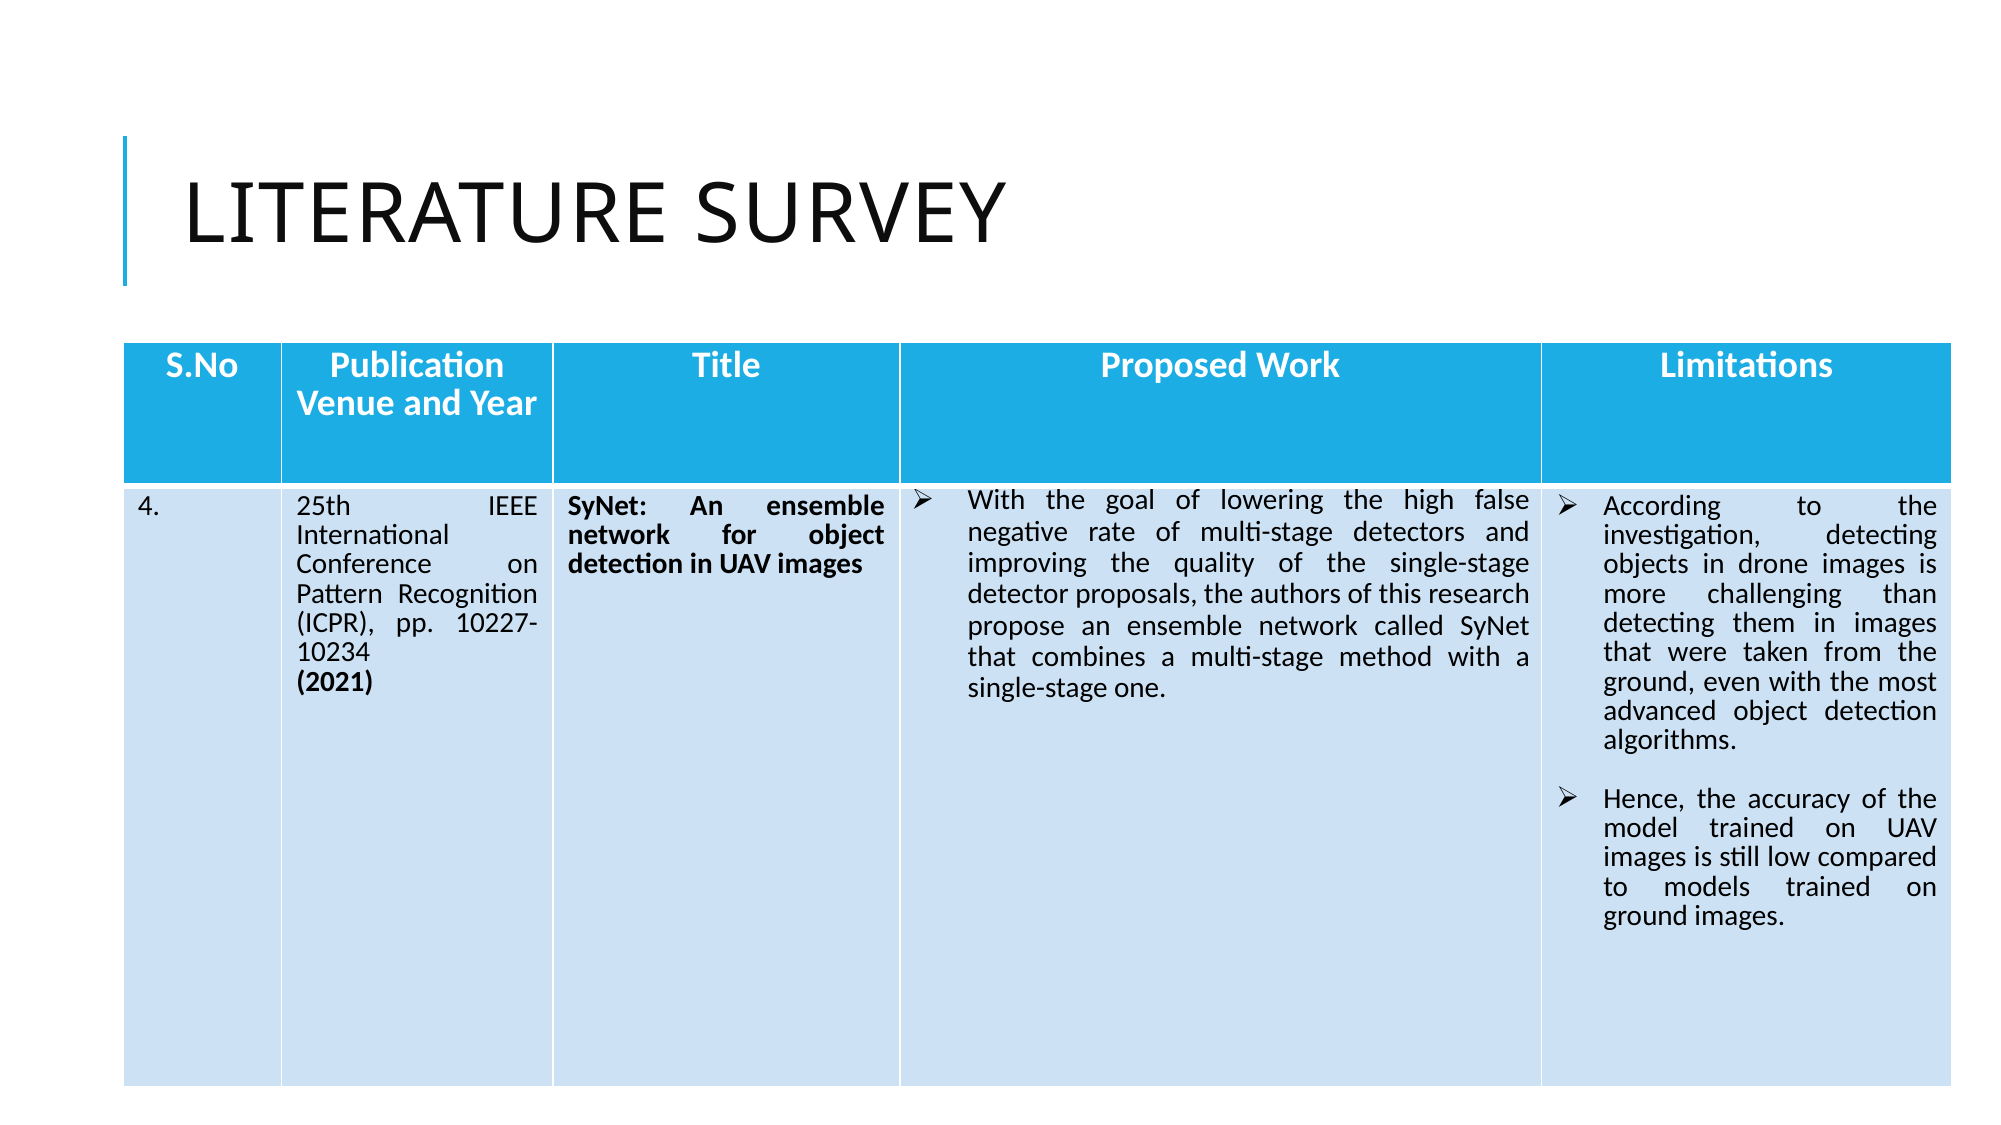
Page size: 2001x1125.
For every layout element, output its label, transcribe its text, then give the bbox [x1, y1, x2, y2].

table_cell According to the investigation, detecting objects in drone images is more challenging than detecting them in images that were taken from the ground, even with the most advanced object detection algorithms. Hence, the accuracy of the model trained on UAV images is still low compared to models trained on ground images. [1542, 489, 1951, 1086]
table_header Limitations [1542, 343, 1951, 483]
table_cell 4. [124, 489, 281, 1086]
table_cell 25th IEEE International Conference on Pattern Recognition (ICPR), pp. 10227-10234 (2021) [282, 489, 552, 1086]
table_header Title [554, 343, 899, 483]
table_cell With the goal of lowering the high false negative rate of multi-stage detectors and improving the quality of the single-stage detector proposals, the authors of this research propose an ensemble network called SyNet that combines a multi-stage method with a single-stage one. [901, 489, 1541, 1086]
title LITERATURE SURVEY [168, 96, 1763, 341]
table_header S.No [124, 343, 281, 483]
table_header Publication Venue and Year [282, 343, 552, 483]
table_header Proposed Work [901, 343, 1541, 483]
table_cell SyNet: An ensemble network for object detection in UAV images [554, 489, 899, 1086]
